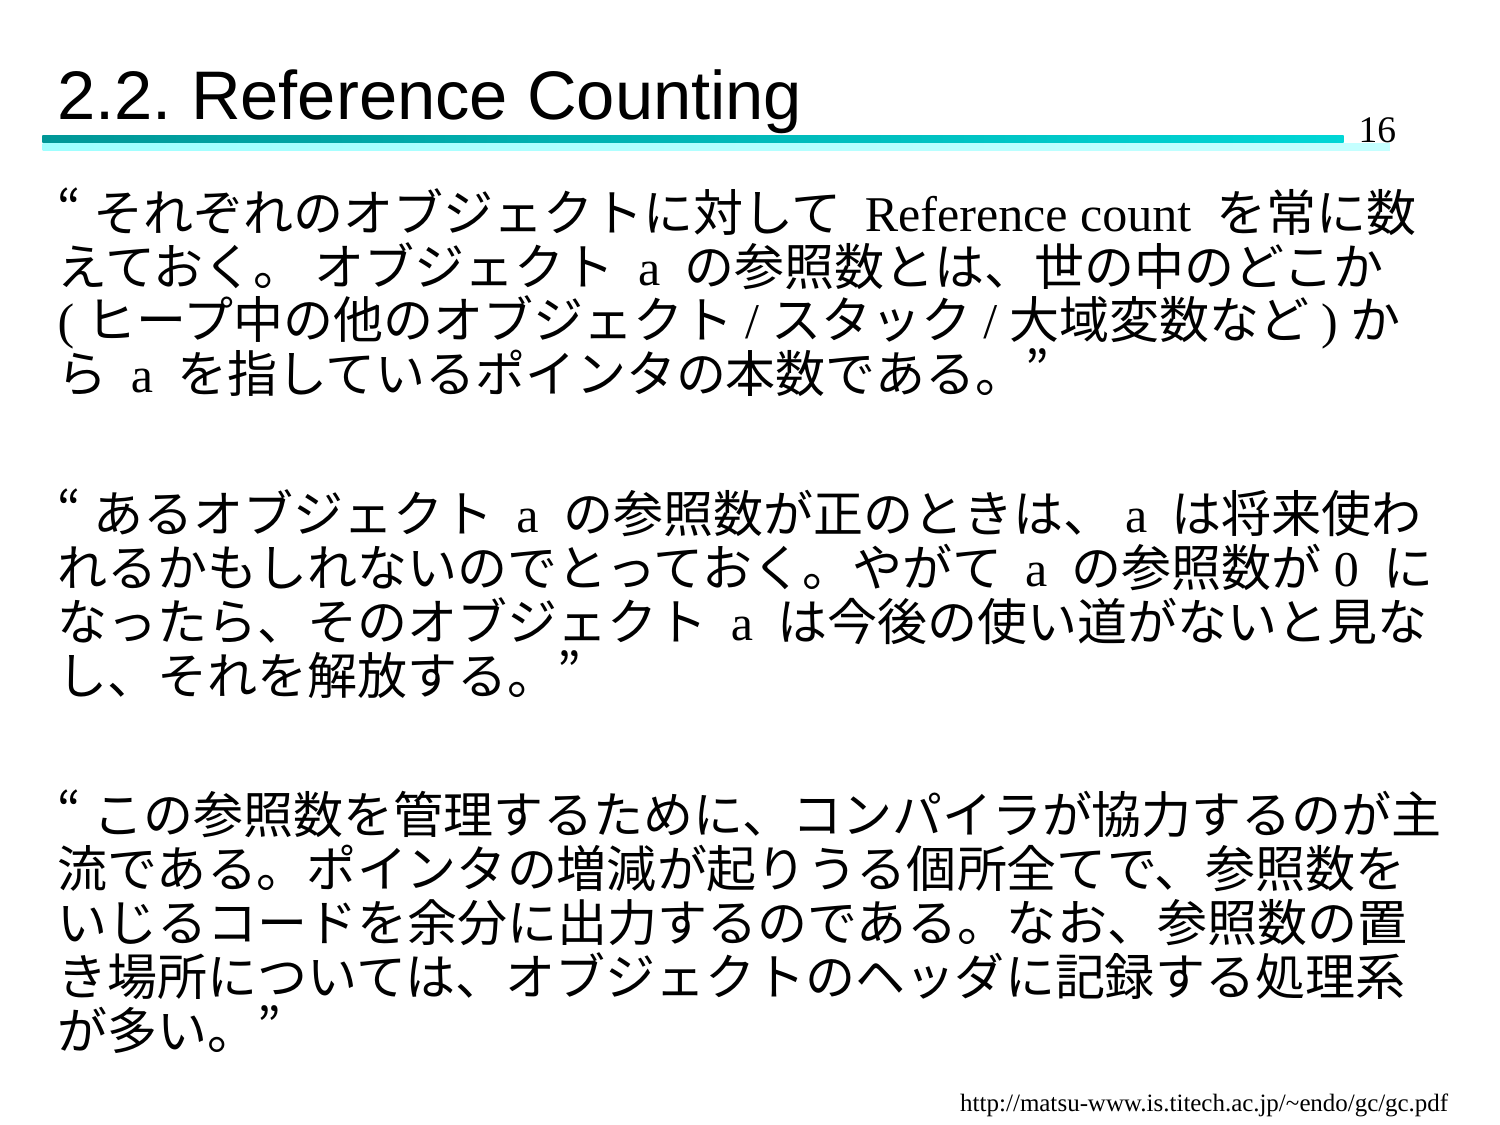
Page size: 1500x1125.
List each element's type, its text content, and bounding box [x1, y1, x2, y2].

title 2.2. Reference Counting [42, 22, 1458, 173]
list “それぞれのオブジェクトに対して Reference count を常に数えておく。 オブジェクト a の参照数とは、世の中のどこか(ヒープ中の他のオブジェクト/スタック/大域変数など)から a を指しているポインタの本数である。” “あるオブジェクト a の参照数が正のときは、a は将来使われるかもしれないのでとっておく。やがて a の参照数が0 になったら、そのオブジェクト a は今後の使い道がないと見なし、それを解放する。” “この参照数を管理するために、コンパイラが協力するのが主流である。ポインタの増減が起りうる個所全てで、参照数をいじるコードを余分に出力するのである。なお、参照数の置き場所については、オブジェクトのヘッダに記録する処理系が多い。” [42, 180, 1458, 1125]
text_box http://matsu-www.is.titech.ac.jp/~endo/gc/gc.pdf [945, 1079, 1500, 1125]
